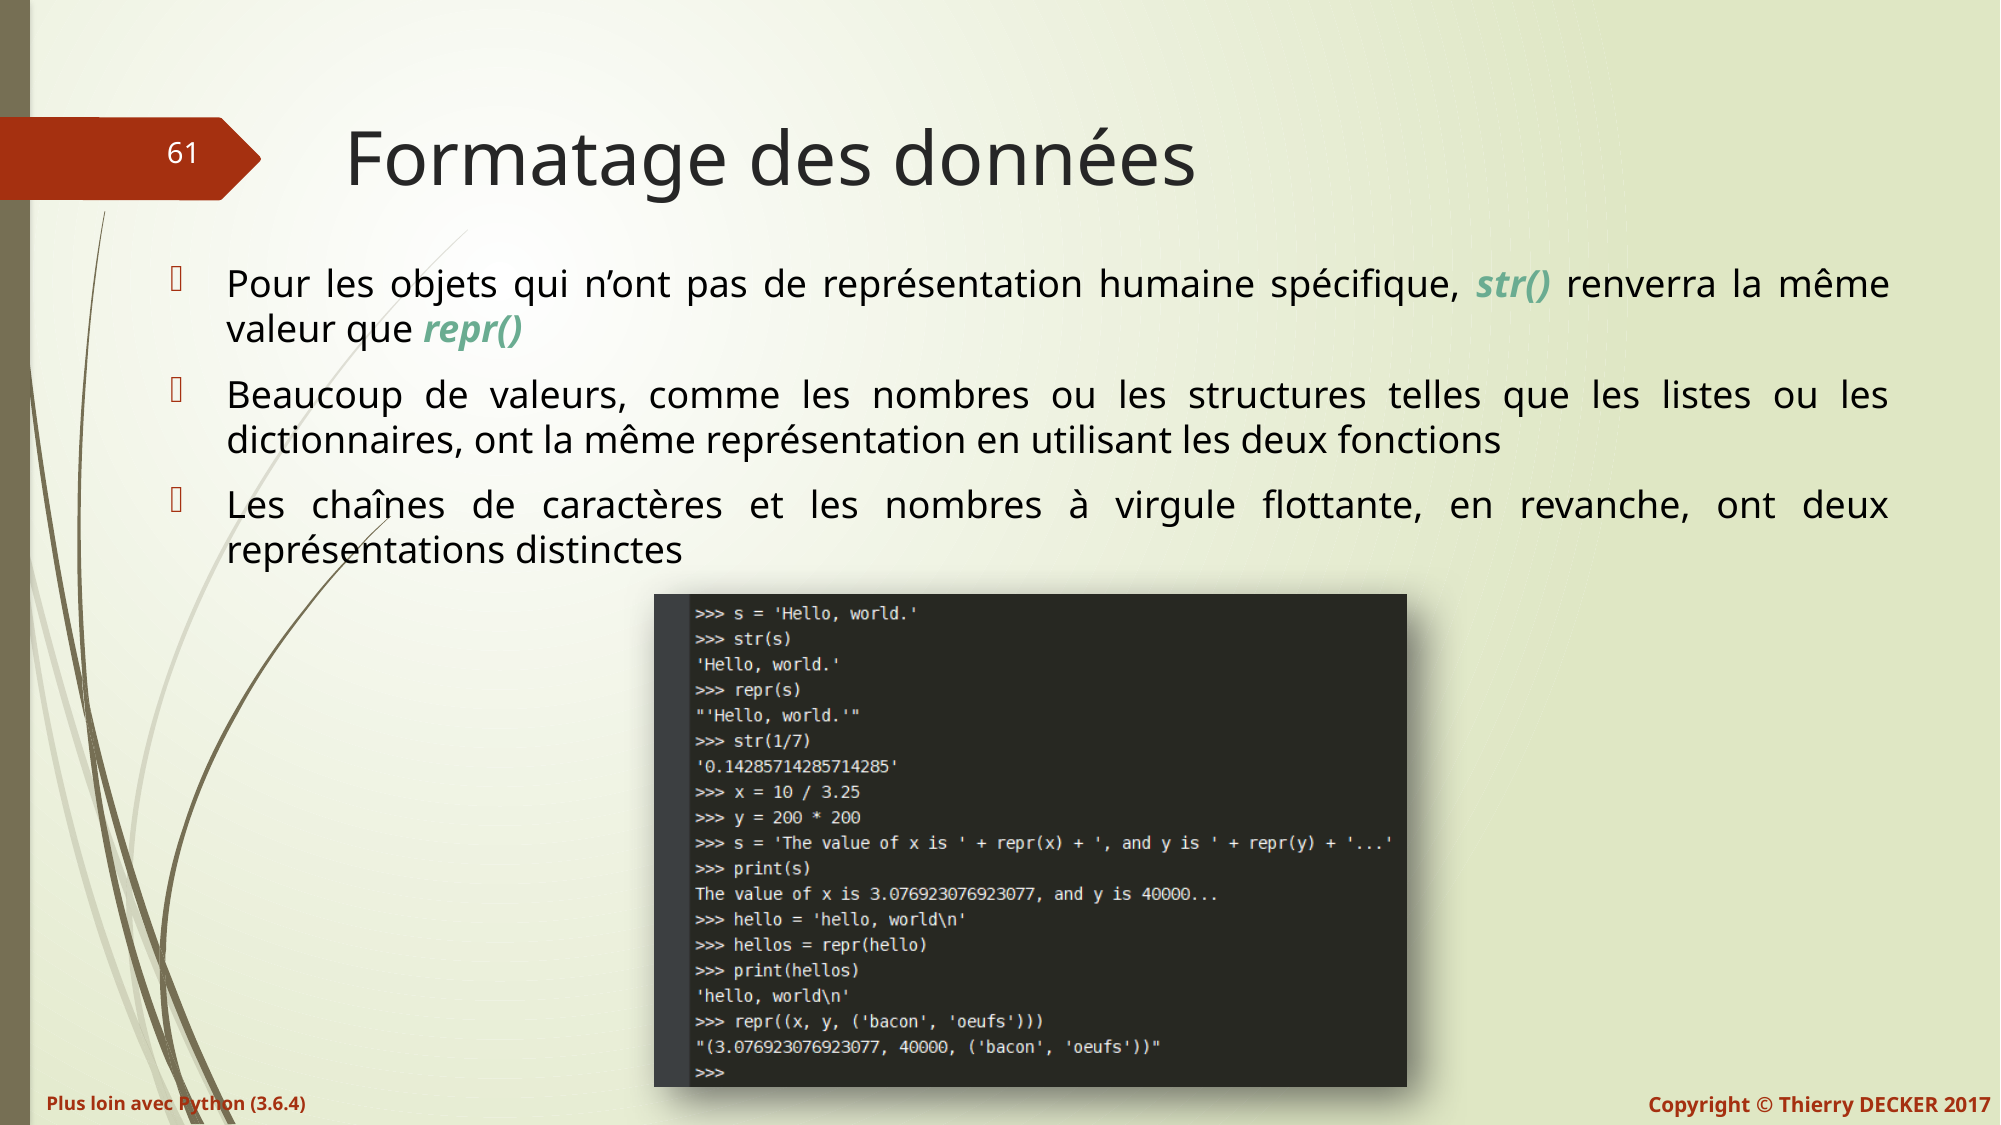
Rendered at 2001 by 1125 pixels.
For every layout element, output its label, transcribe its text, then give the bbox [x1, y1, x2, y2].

list Pour les objets qui n’ont pas de représentation humaine spécifique, str() renverra la même valeur que repr() Beaucoup de valeurs, comme les nombres ou les structures telles que les listes ou les dictionnaires, ont la même représentation en utilisant les deux fonctions Les chaînes de caractères et les nombres à virgule flottante, en revanche, ont deux représentations distinctes [155, 236, 1906, 595]
picture [654, 594, 1407, 1087]
title Formatage des données [329, 102, 1888, 225]
